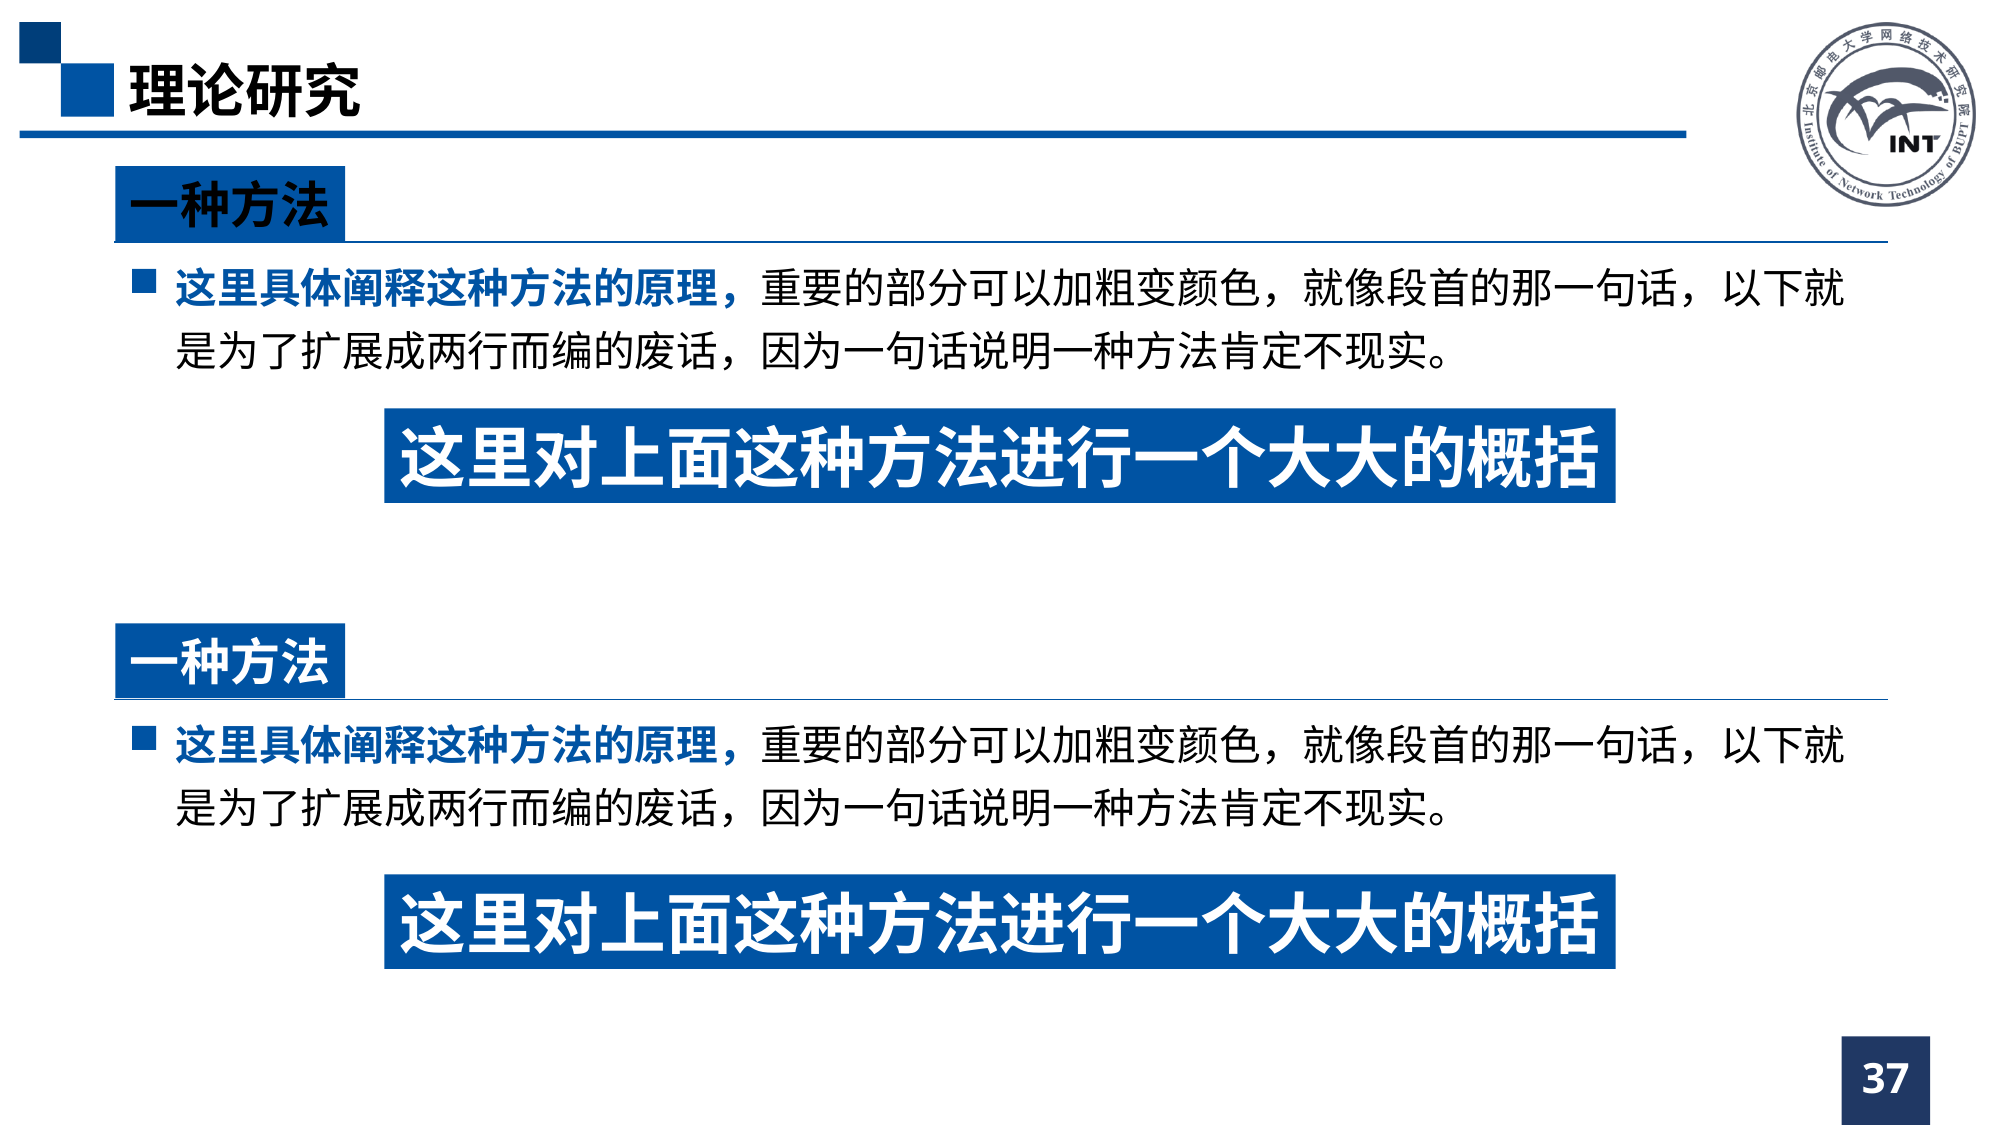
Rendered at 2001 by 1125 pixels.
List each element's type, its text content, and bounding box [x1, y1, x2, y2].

text_box 理论研究 [113, 47, 1886, 132]
text_box 这里具体阐释这种方法的原理，重要的部分可以加粗变颜色，就像段首的那一句话，以下就是为了扩展成两行而编的废话，因为一句话说明一种方法肯定不现实。 [113, 242, 1886, 382]
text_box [113, 166, 1888, 242]
text_box 这里对上面这种方法进行一个大大的概括 [384, 408, 1616, 503]
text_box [113, 623, 1888, 700]
text_box 这里具体阐释这种方法的原理，重要的部分可以加粗变颜色，就像段首的那一句话，以下就是为了扩展成两行而编的废话，因为一句话说明一种方法肯定不现实。 [113, 700, 1886, 839]
text_box 这里对上面这种方法进行一个大大的概括 [384, 874, 1616, 969]
slide_number 37 [1771, 1050, 2000, 1111]
